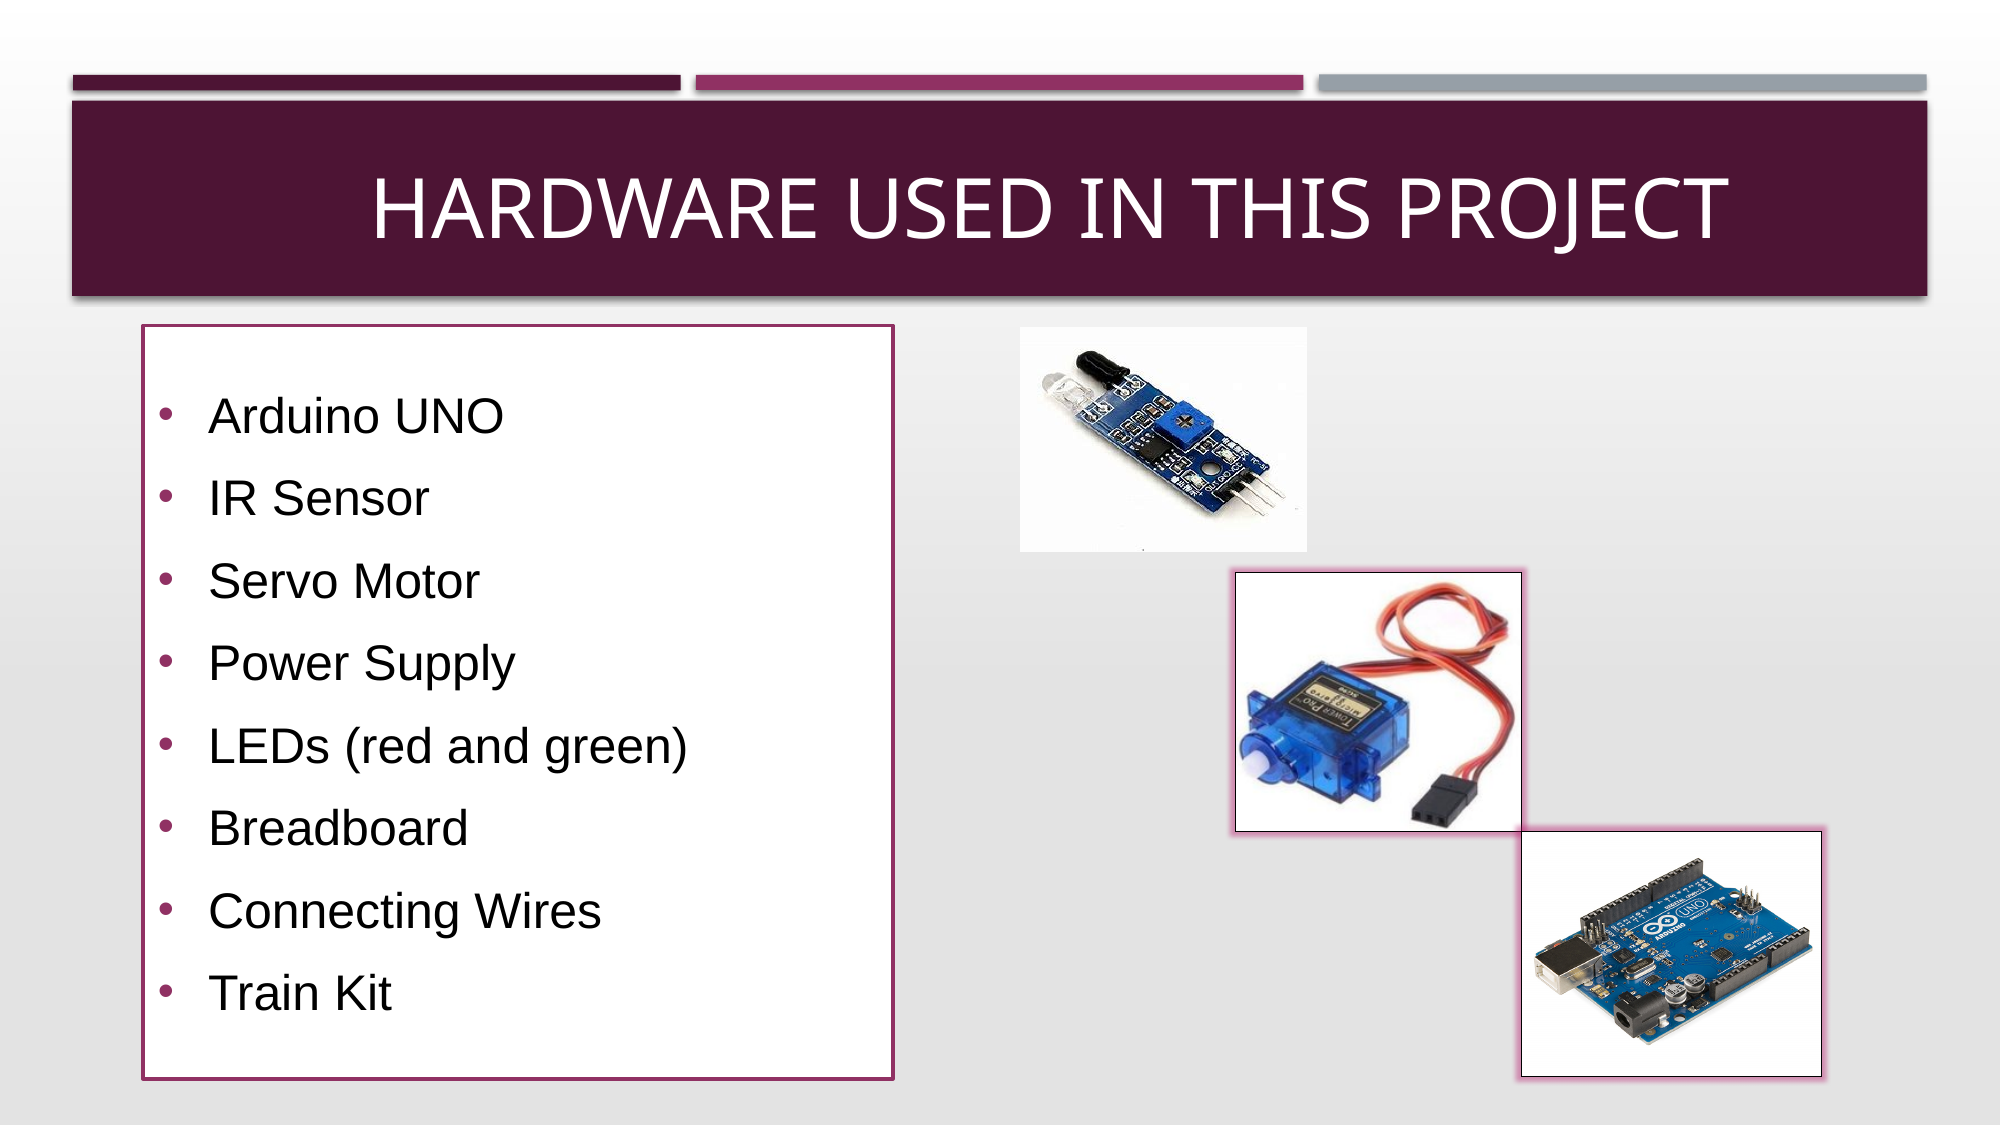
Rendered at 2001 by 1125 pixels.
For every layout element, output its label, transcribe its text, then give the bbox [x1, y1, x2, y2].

list Arduino UNO IR Sensor Servo Motor Power Supply LEDs (red and green) Breadboard Connecting Wires Train Kit [141, 324, 895, 1081]
picture [1234, 572, 1822, 1077]
picture [1020, 327, 1307, 553]
title hardware used in this project [95, 96, 1905, 263]
